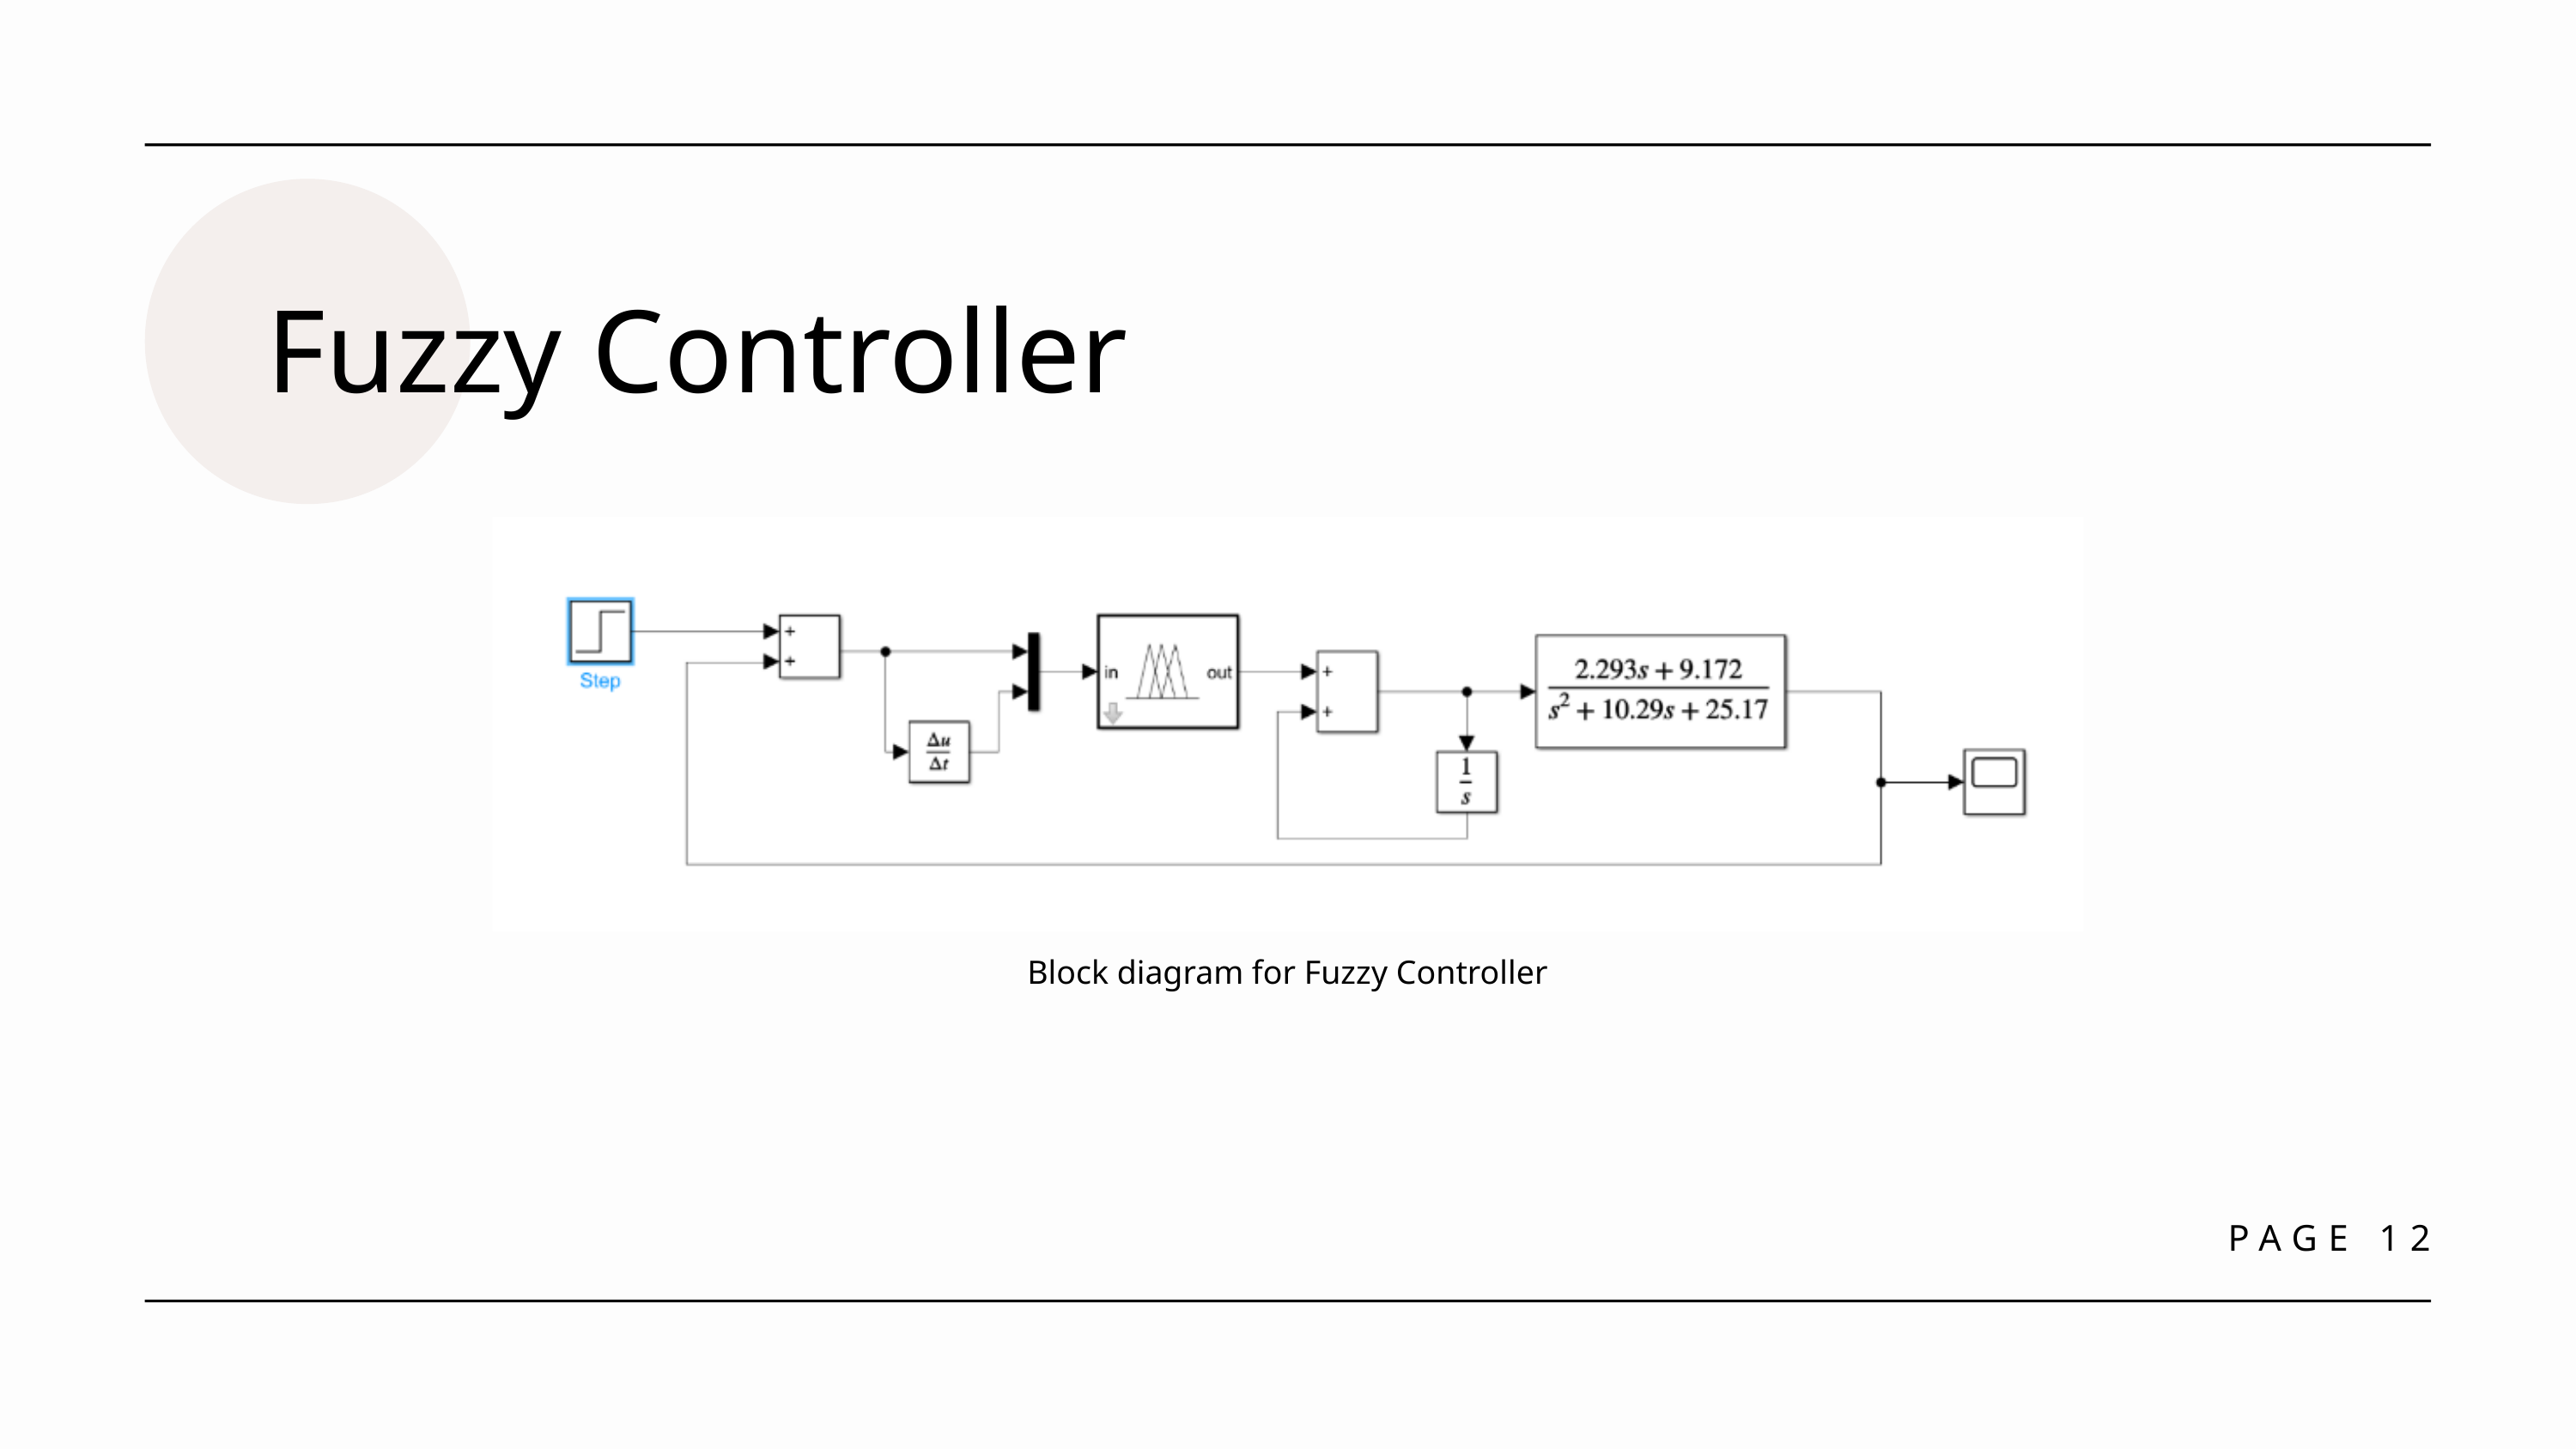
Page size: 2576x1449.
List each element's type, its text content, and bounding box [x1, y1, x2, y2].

text_box [492, 517, 2084, 931]
text_box Fuzzy Controller [474, 255, 2310, 415]
text_box PAGE 12 [1911, 1208, 2432, 1259]
text_box Block diagram for Fuzzy Controller [514, 945, 2062, 991]
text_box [144, 179, 471, 505]
